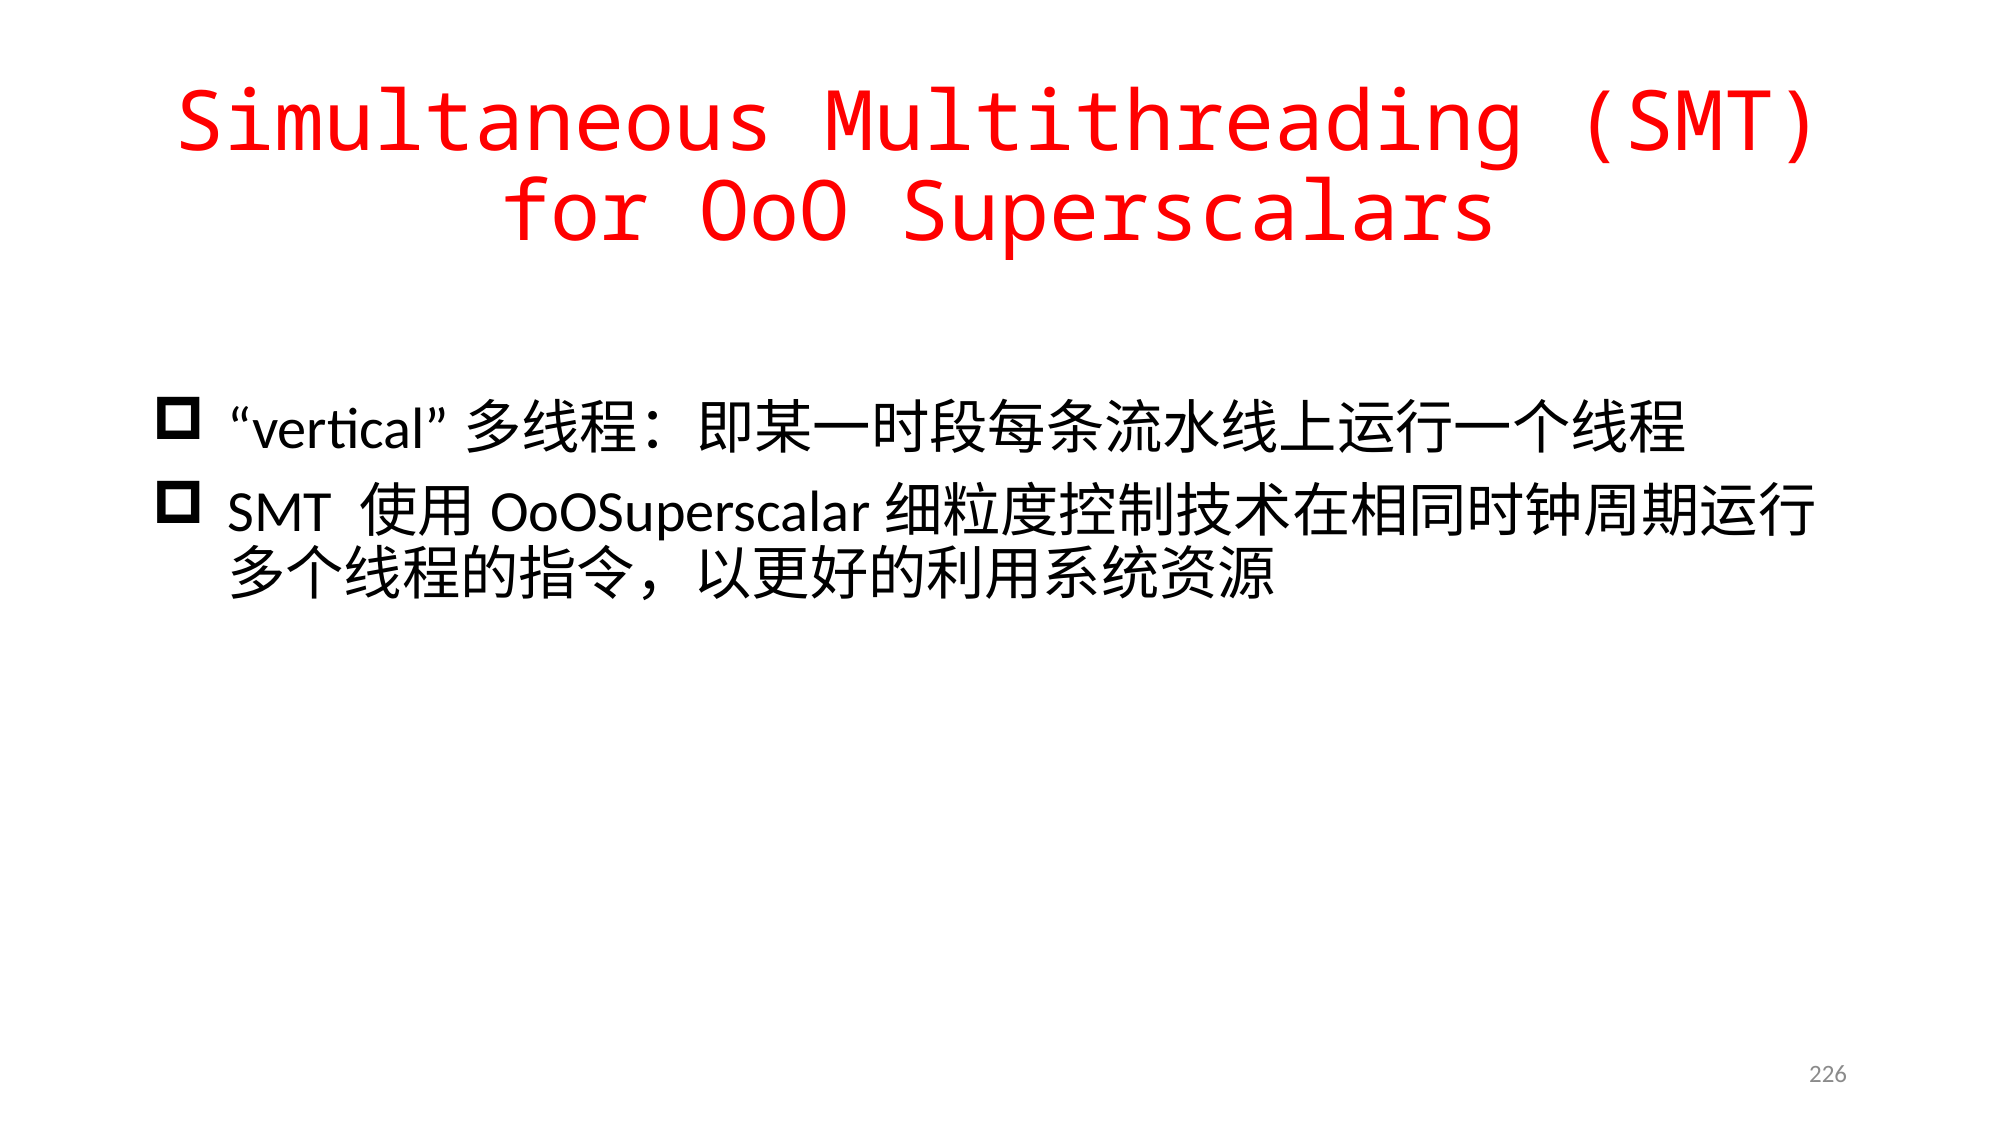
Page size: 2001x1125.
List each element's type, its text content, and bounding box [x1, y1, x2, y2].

list “vertical”多线程：即某一时段每条流水线上运行一个线程 SMT 使用OoOSuperscalar细粒度控制技术在相同时钟周期运行多个线程的指令，以更好的利用系统资源 [137, 299, 1863, 1014]
slide_number 226 [1412, 1042, 1863, 1103]
title Simultaneous Multithreading (SMT) for OoO Superscalars [137, 59, 1863, 278]
